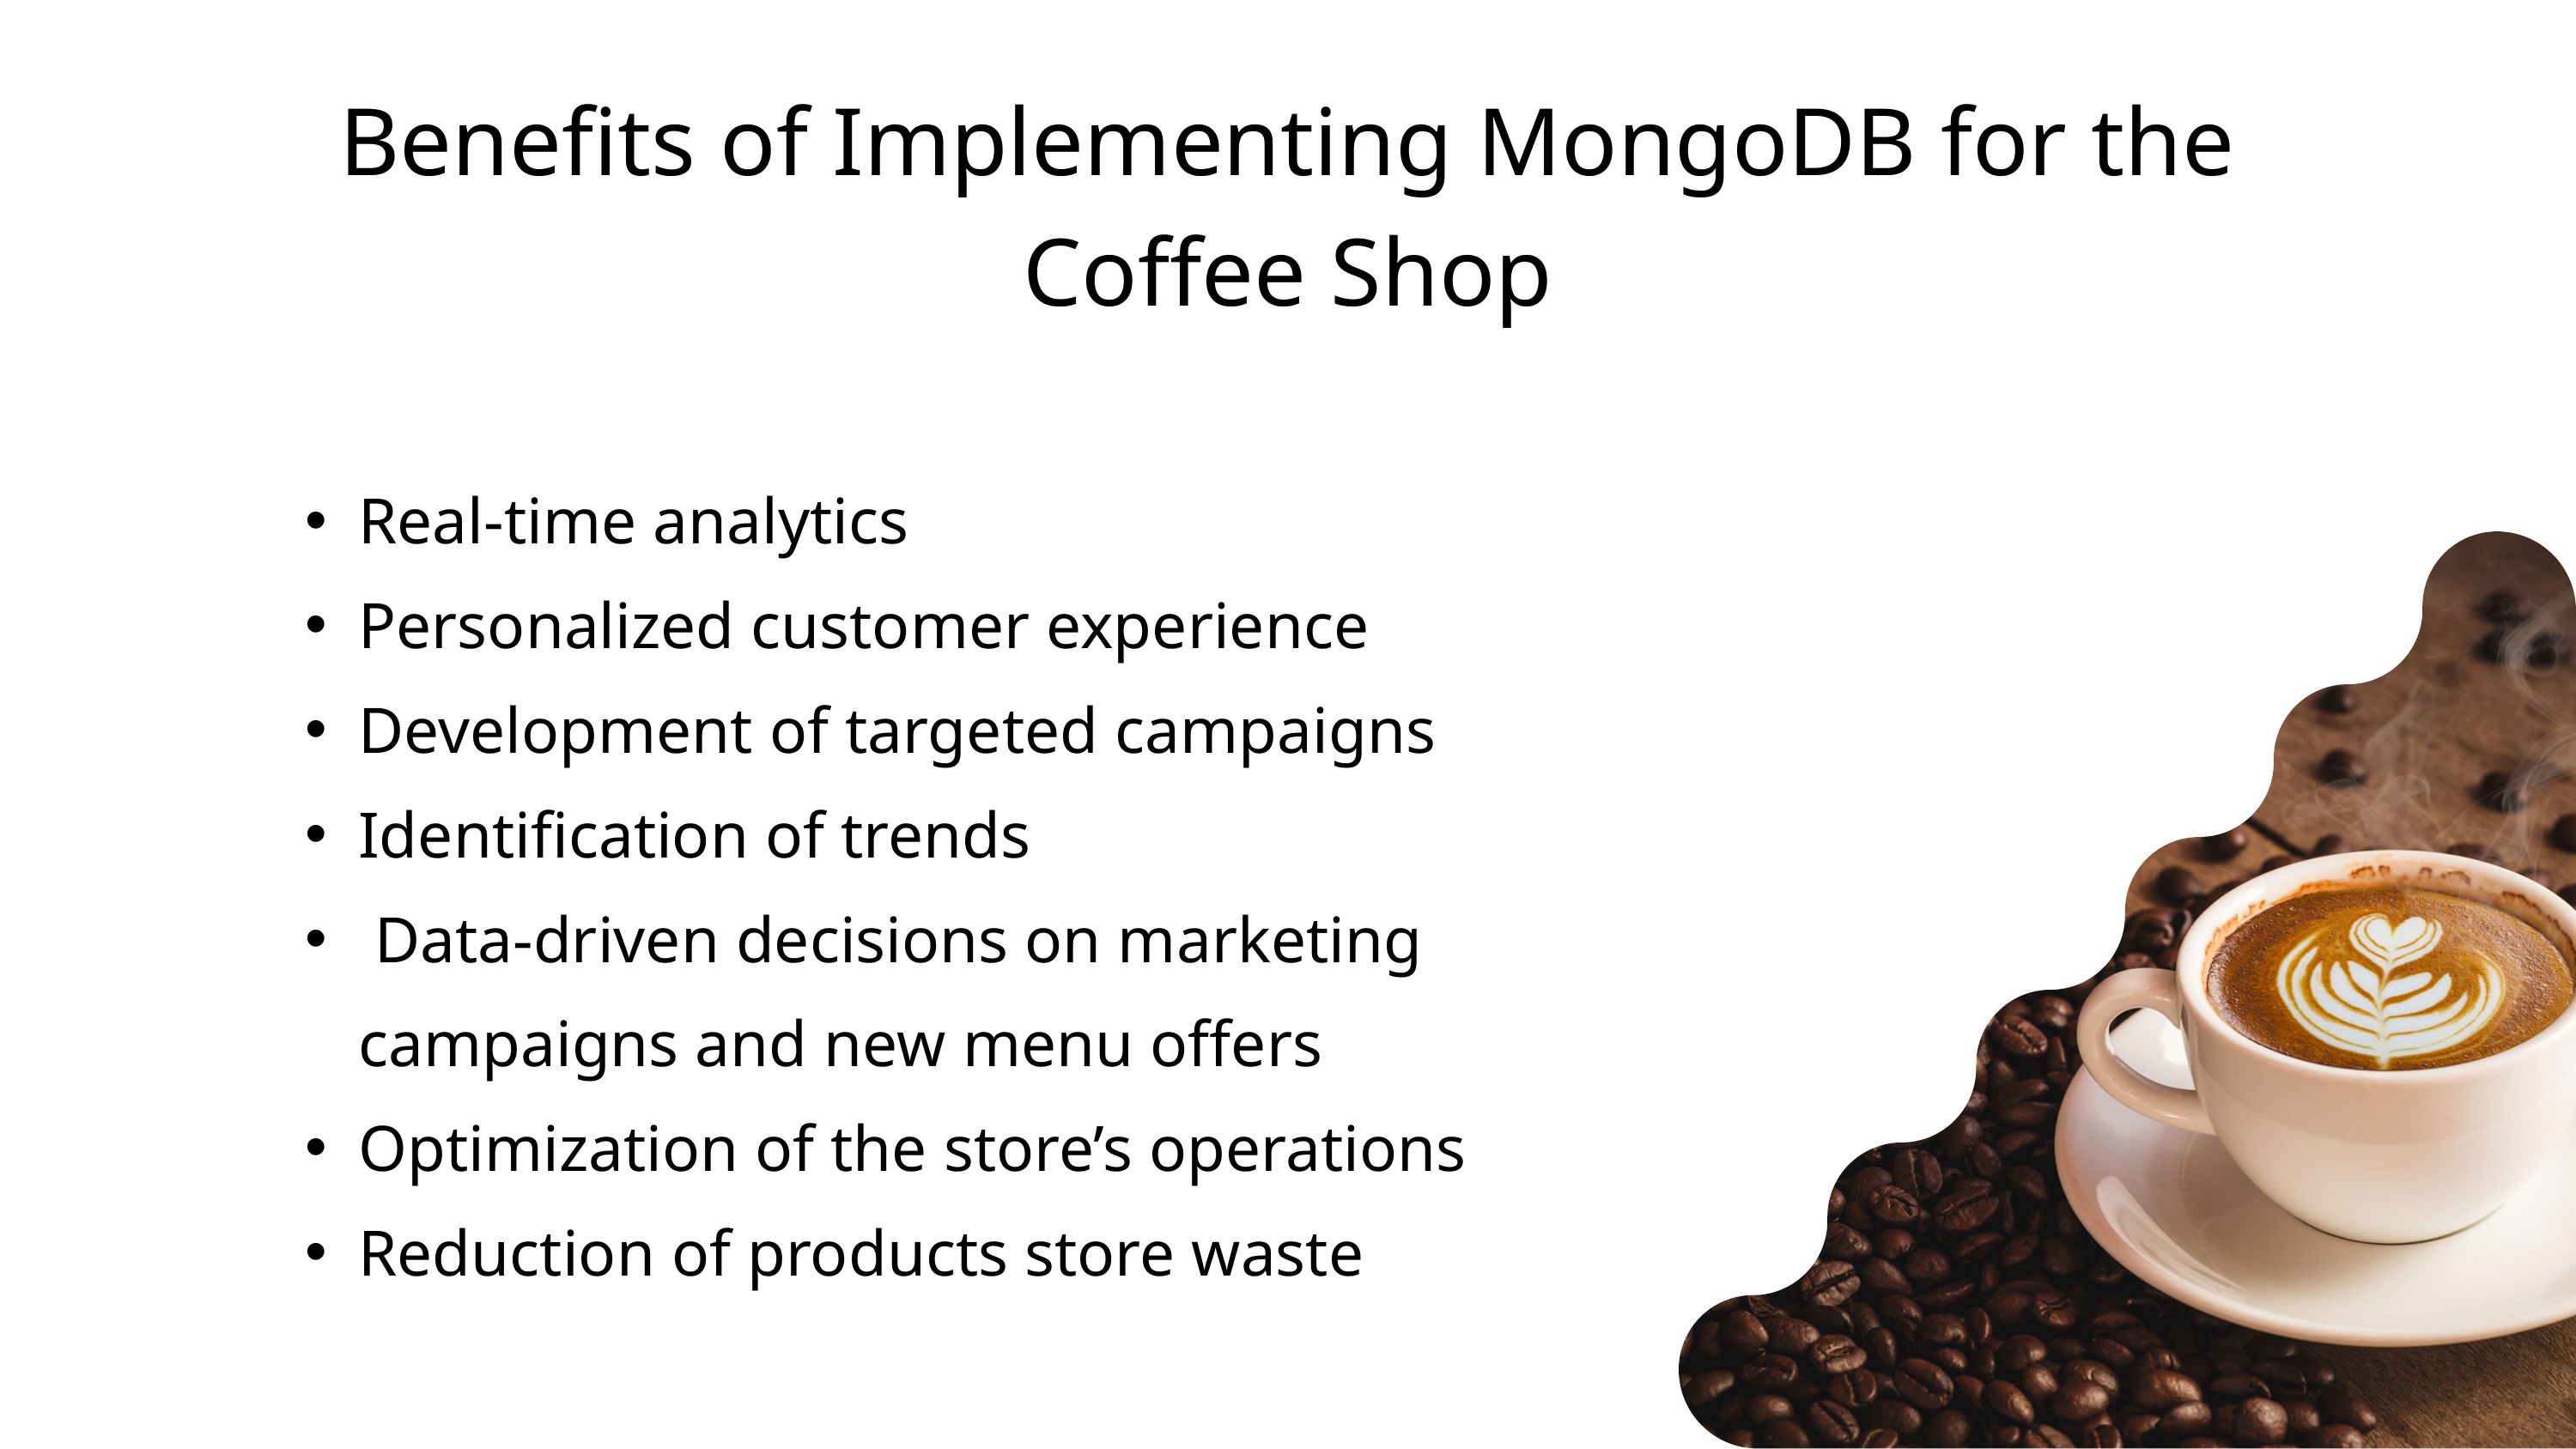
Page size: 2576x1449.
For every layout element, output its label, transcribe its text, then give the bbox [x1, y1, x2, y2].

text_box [1678, 530, 2576, 1449]
text_box Benefits of Implementing MongoDB for the Coffee Shop [252, 64, 2324, 324]
text_box Real-time analytics Personalized customer experience Development of targeted campaigns Identification of trends Data-driven decisions on marketing campaigns and new menu offers Optimization of the store’s operations Reduction of products store waste [252, 452, 1680, 1288]
